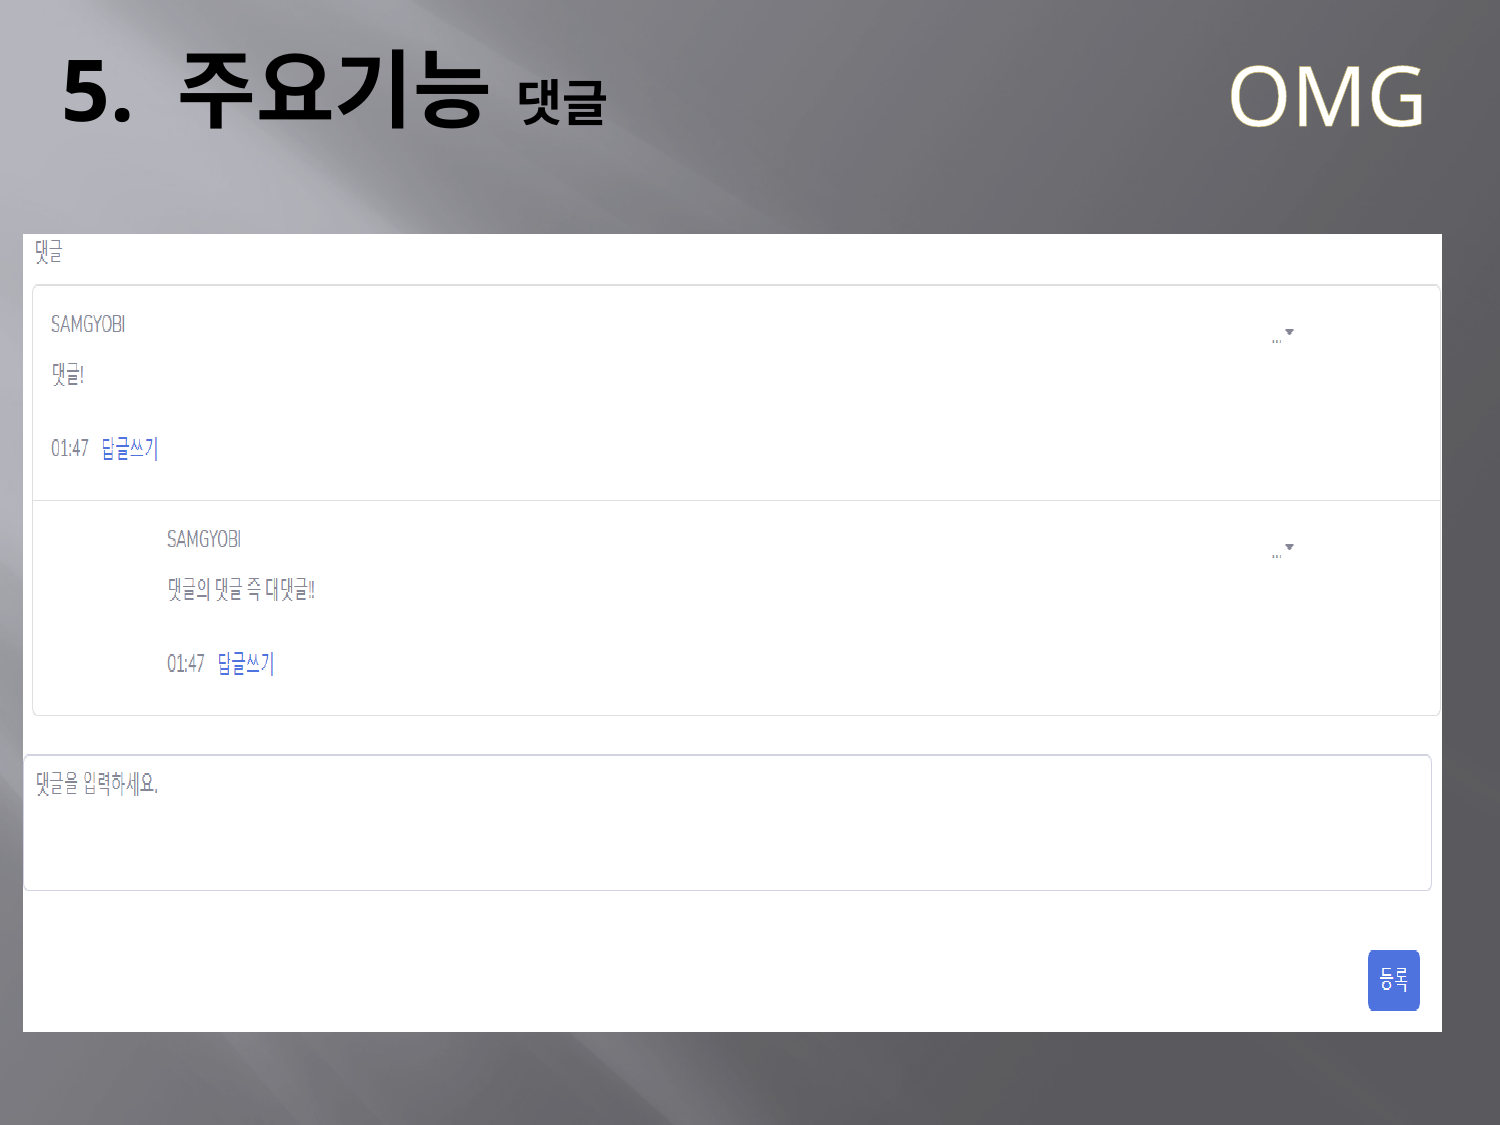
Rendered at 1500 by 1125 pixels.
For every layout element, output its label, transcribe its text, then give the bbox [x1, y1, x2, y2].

picture [23, 234, 1442, 1032]
text_box OMG [1183, 35, 1470, 151]
title 5. 주요기능 댓글 [46, 23, 1397, 152]
